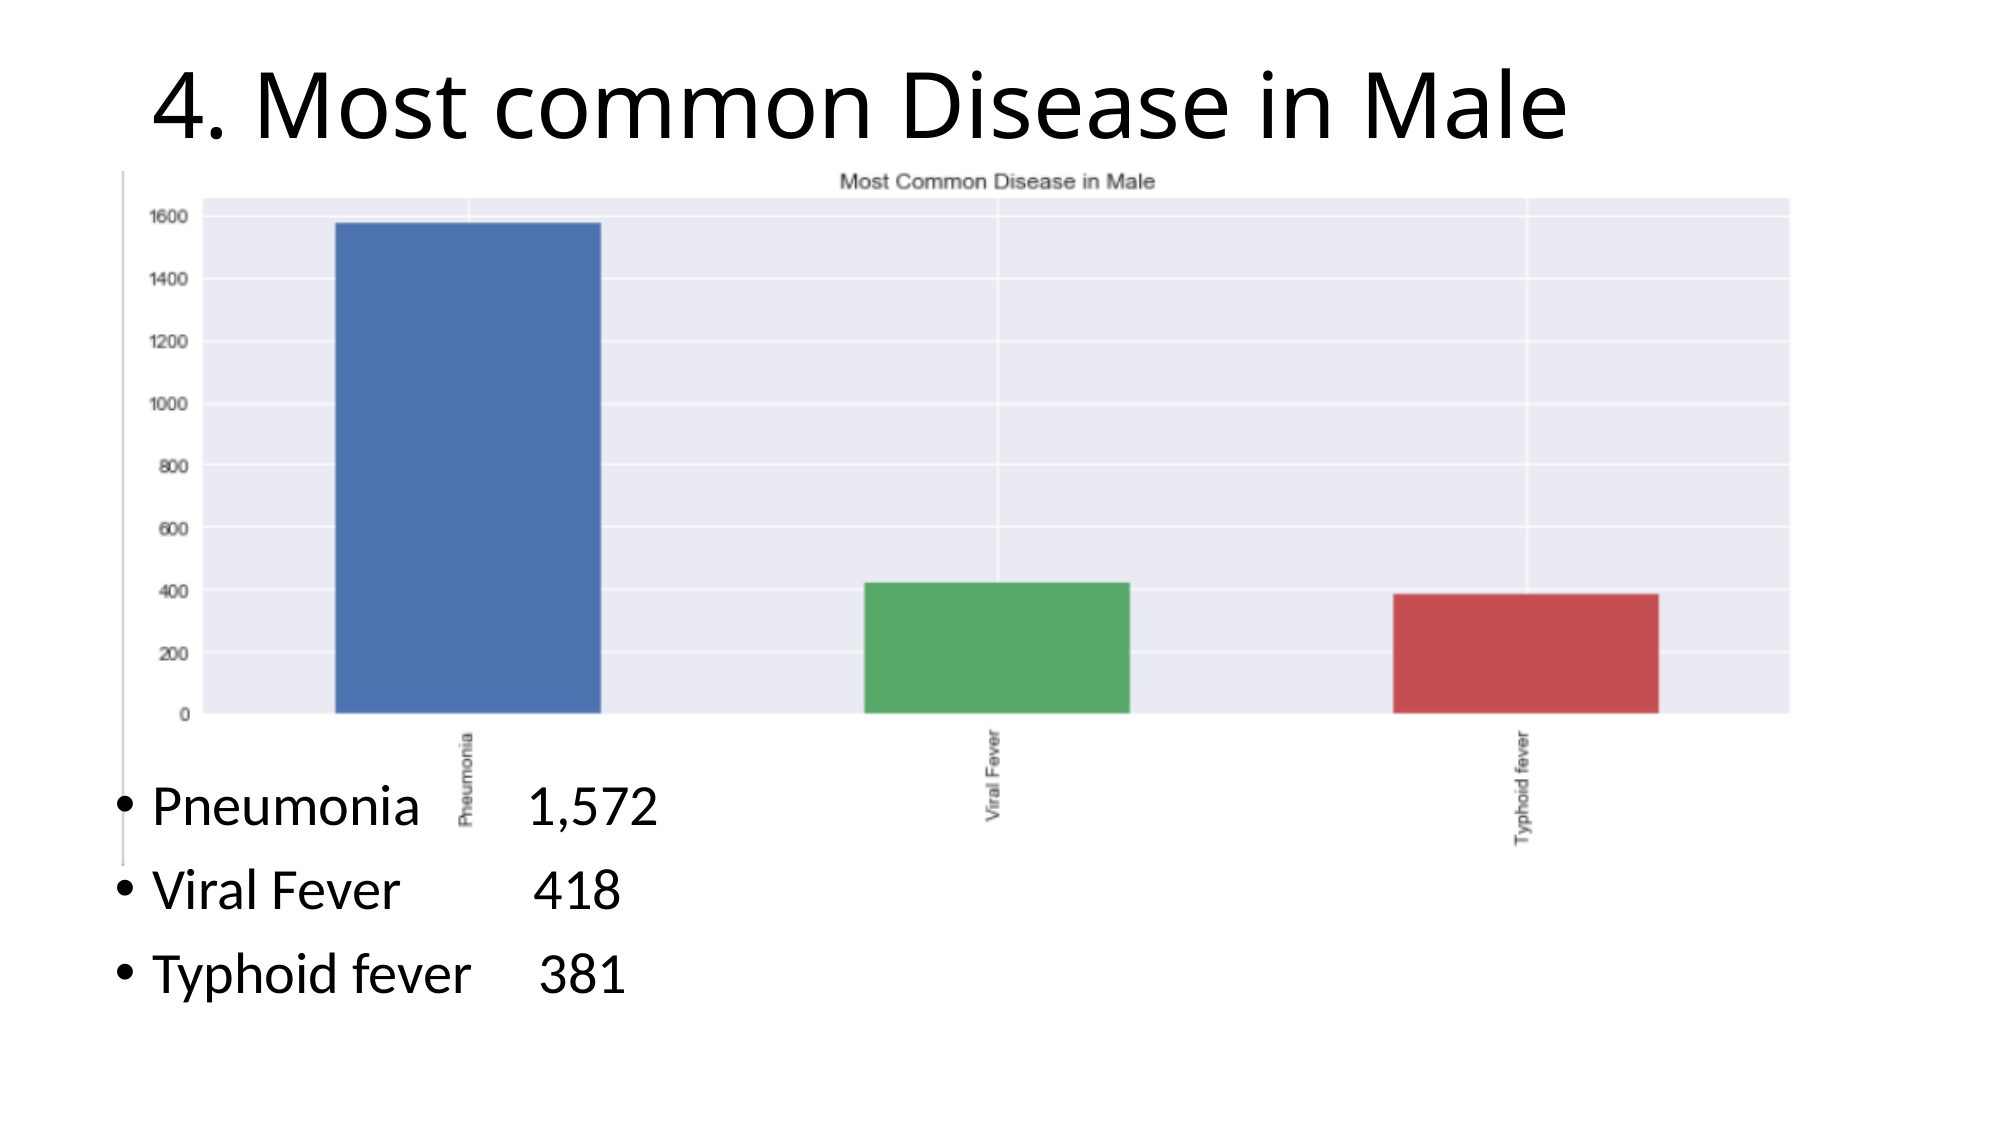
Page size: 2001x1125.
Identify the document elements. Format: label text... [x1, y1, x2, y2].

picture [121, 171, 1879, 866]
text_box 4. Most common Disease in Male [137, 0, 1863, 168]
text_box Pneumonia 1,572 Viral Fever 418 Typhoid fever 381 [99, 768, 950, 1125]
